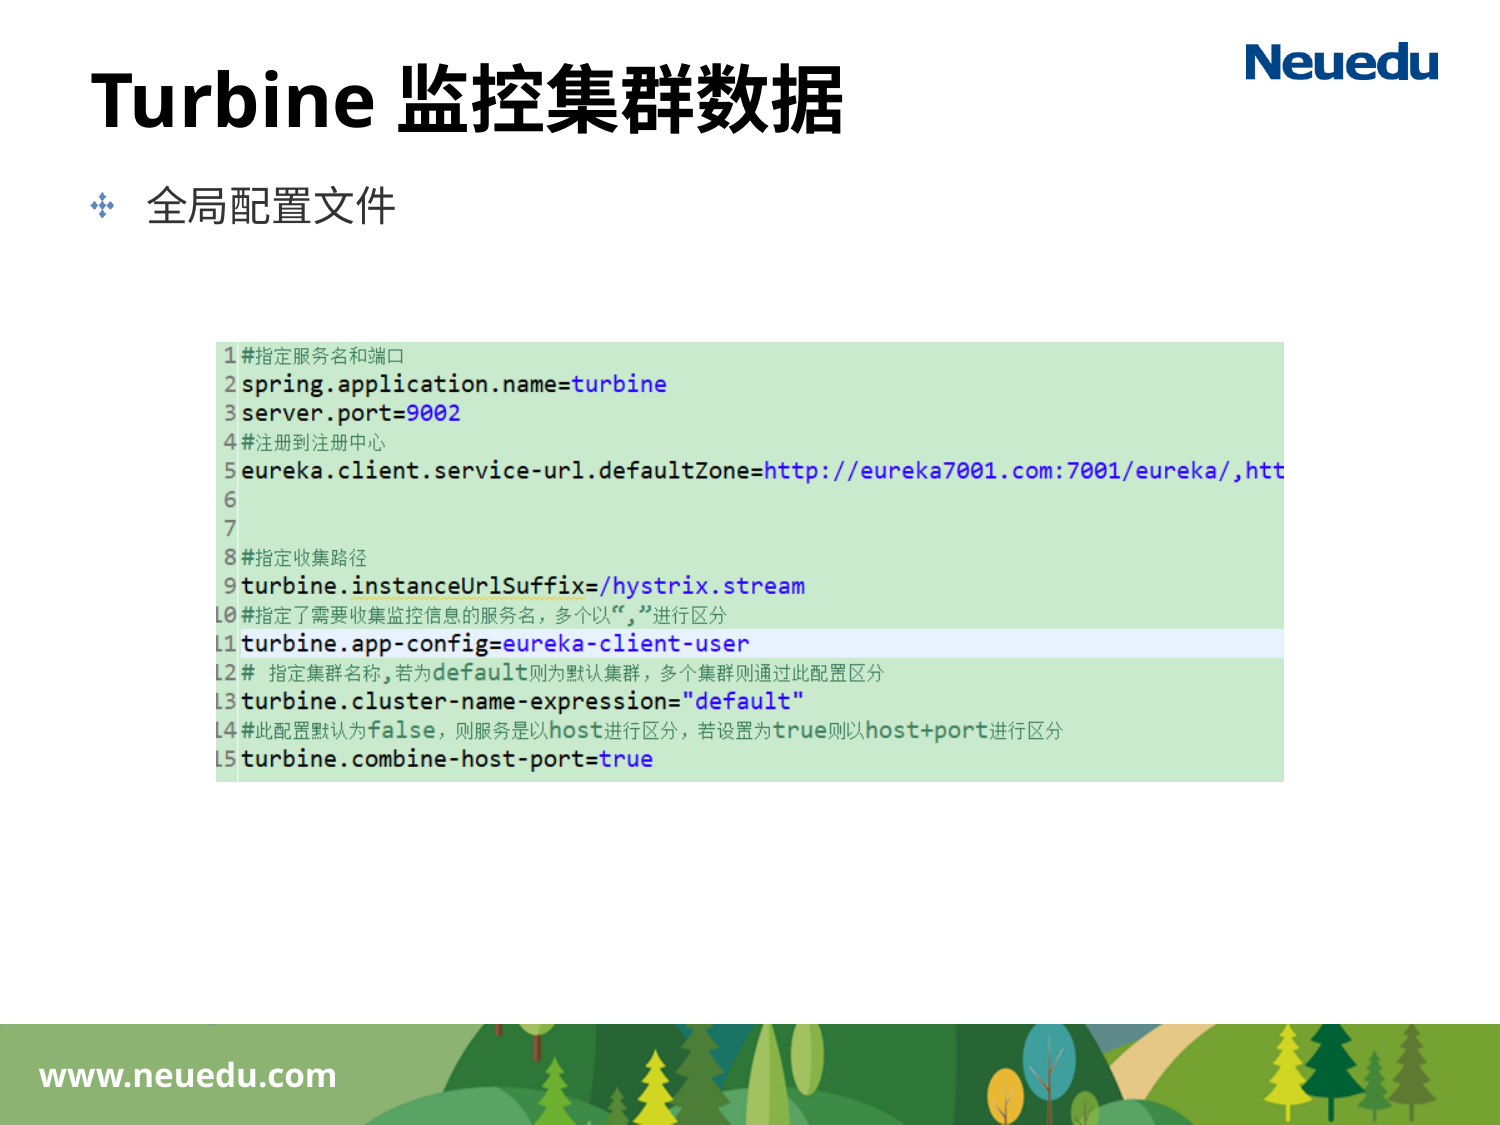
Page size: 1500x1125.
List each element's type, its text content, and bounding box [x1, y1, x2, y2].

picture [90, 192, 114, 218]
picture [215, 342, 1285, 782]
list 全局配置文件 [75, 172, 1412, 988]
picture [1246, 42, 1438, 80]
picture [0, 1024, 1500, 1125]
title Turbine监控集群数据 [74, 44, 1426, 151]
